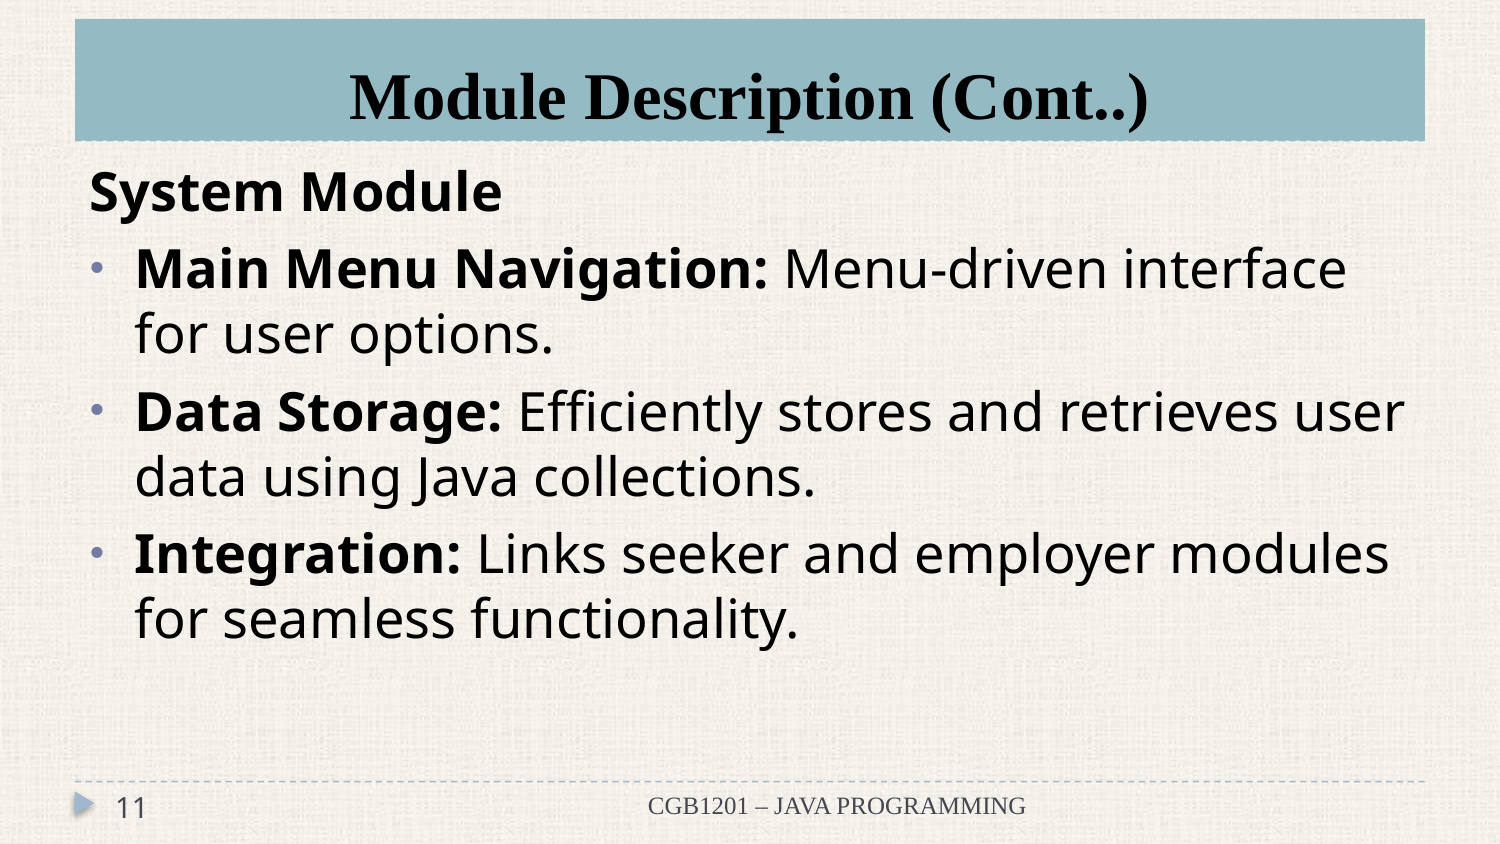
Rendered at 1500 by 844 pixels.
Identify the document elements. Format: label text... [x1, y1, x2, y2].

title Module Description (Cont..) [75, 18, 1425, 141]
footer CGB1201 – JAVA PROGRAMMING [512, 782, 1175, 844]
list System Module Main Menu Navigation: Menu-driven interface for user options. Data Storage: Efficiently stores and retrieves user data using Java collections. Integration: Links seeker and employer modules for seamless functionality. [75, 150, 1425, 758]
slide_number 11 [100, 782, 426, 827]
